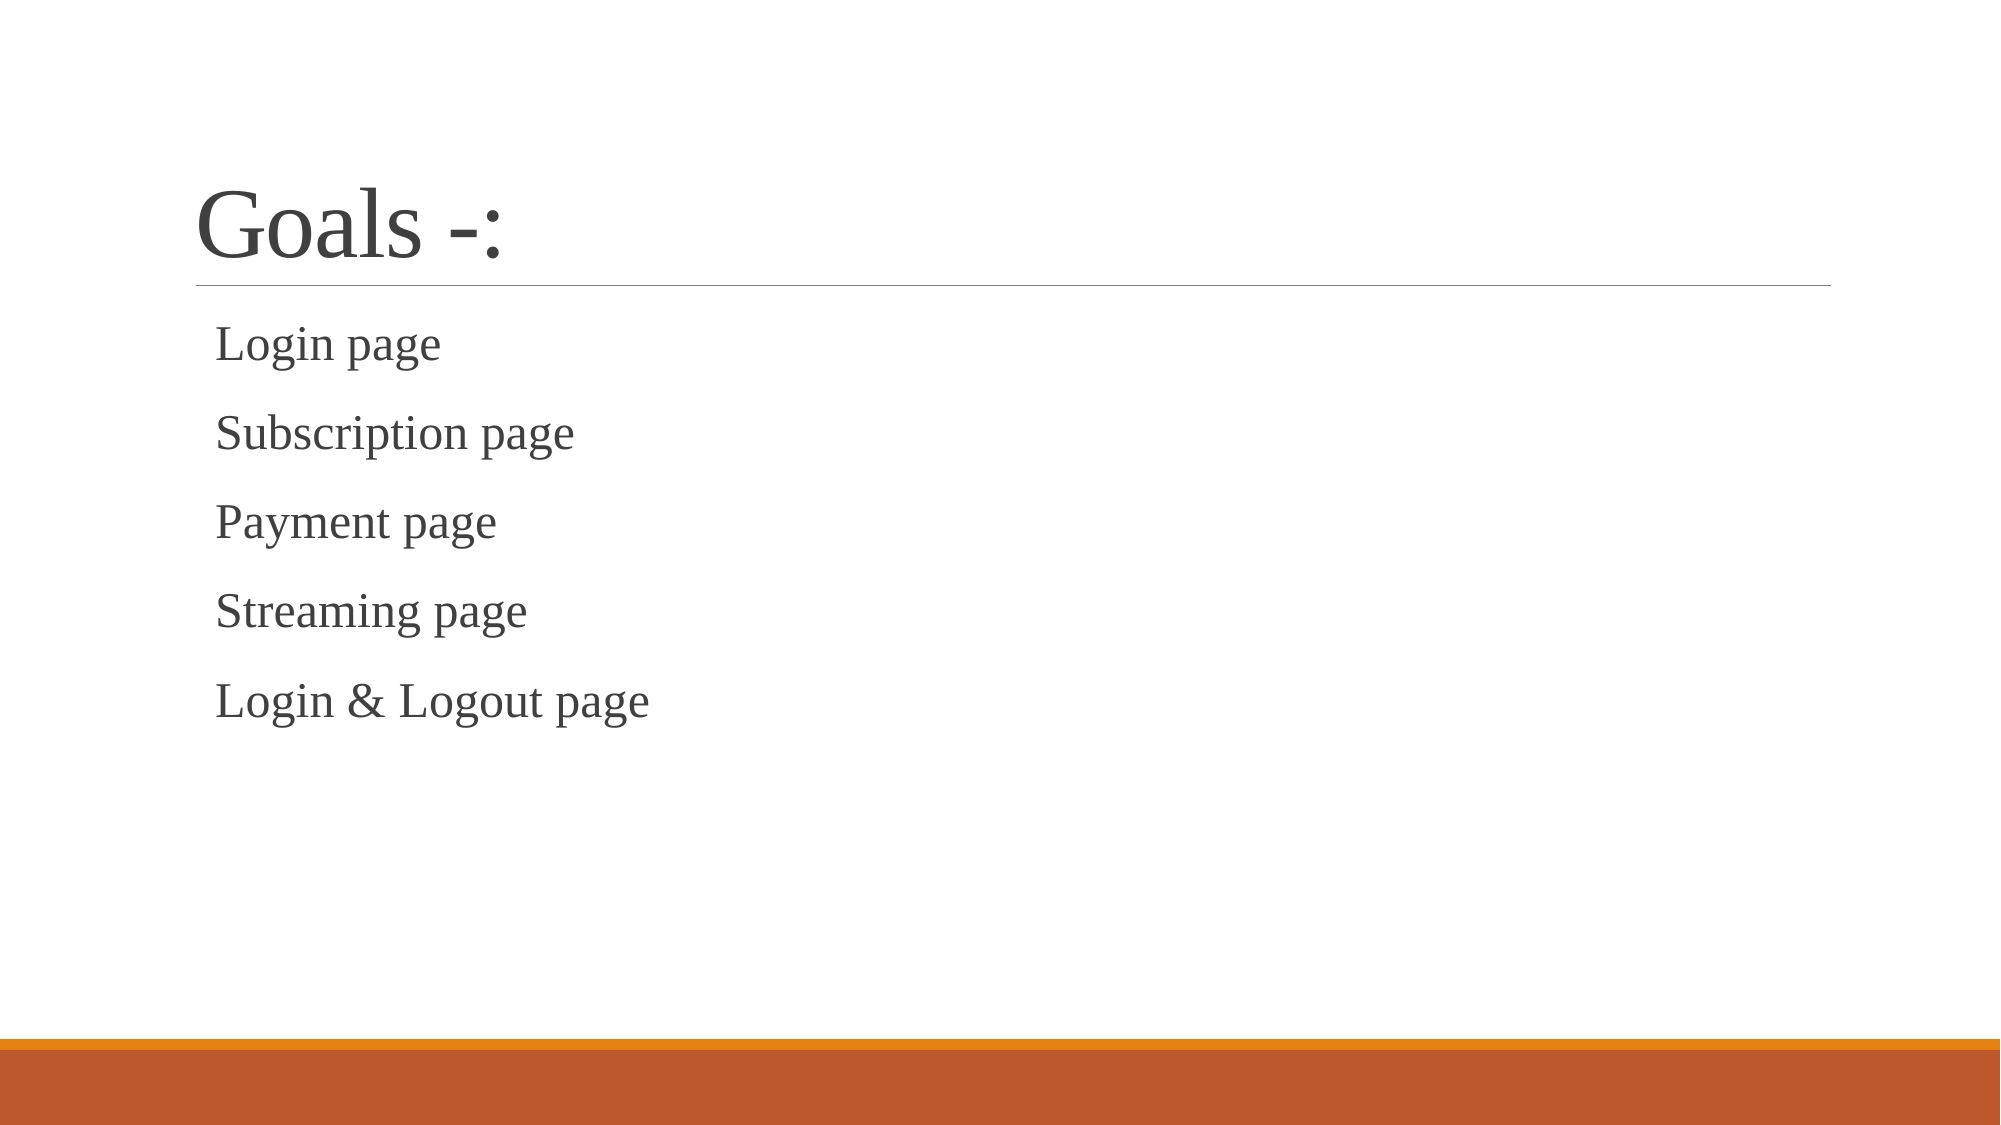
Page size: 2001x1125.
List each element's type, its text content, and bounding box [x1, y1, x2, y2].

title Goals -: [180, 47, 1830, 285]
list Login page Subscription page Payment page Streaming page Login & Logout page [215, 302, 1830, 963]
